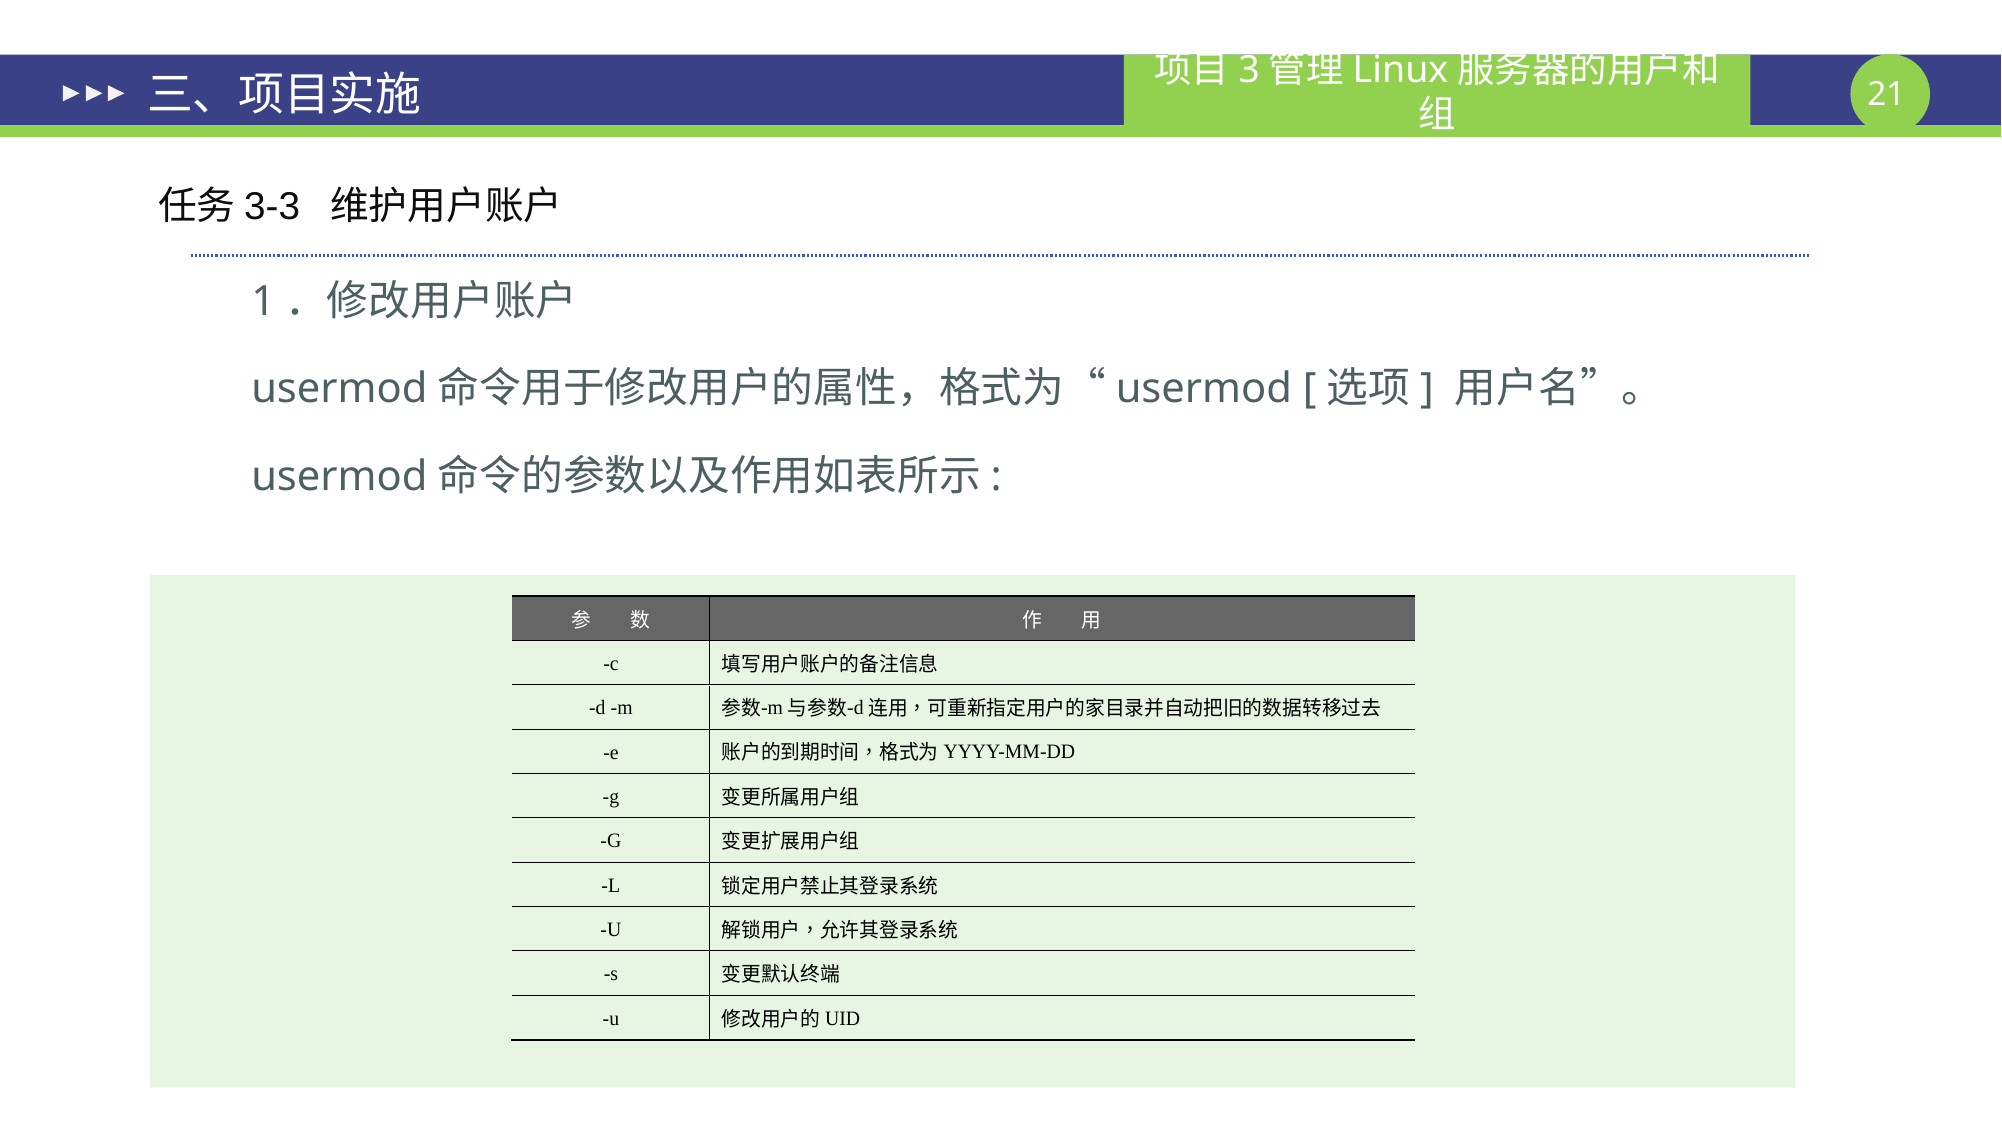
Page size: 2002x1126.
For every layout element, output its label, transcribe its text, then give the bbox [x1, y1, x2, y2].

list 任务3-3 维护用户账户 [138, 161, 1901, 238]
title 三、项目实施 [127, 59, 1207, 126]
text_box [148, 573, 1797, 1090]
text_box 1．修改用户账户 usermod命令用于修改用户的属性，格式为“usermod [选项] 用户名”。 usermod命令的参数以及作用如表所示: [161, 241, 1784, 554]
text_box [500, 594, 1426, 1076]
